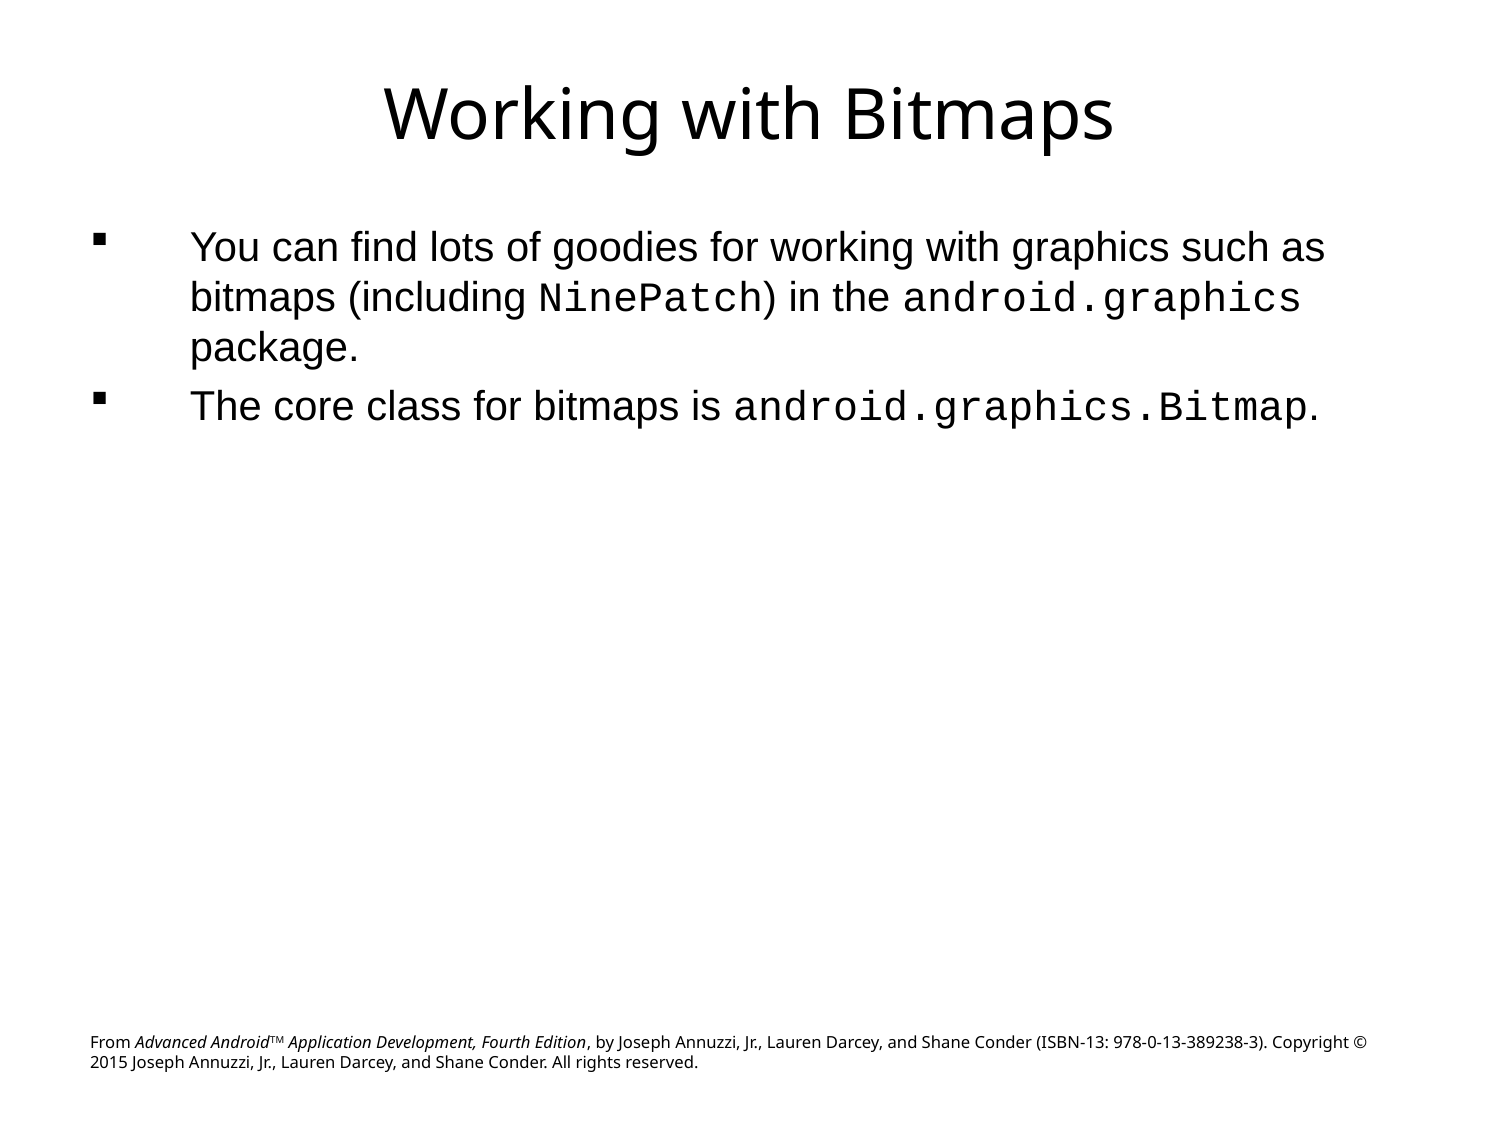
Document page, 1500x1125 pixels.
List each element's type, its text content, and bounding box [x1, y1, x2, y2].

title Working with Bitmaps [75, 45, 1425, 188]
footer From Advanced AndroidTM Application Development, Fourth Edition, by Joseph Annuzzi, Jr., Lauren Darcey, and Shane Conder (ISBN-13: 978-0-13-389238-3). Copyright © 2015 Joseph Annuzzi, Jr., Lauren Darcey, and Shane Conder. All rights reserved. [74, 1024, 1426, 1103]
list You can find lots of goodies for working with graphics such as bitmaps (including NinePatch) in the android.graphics package. The core class for bitmaps is android.graphics.Bitmap. [75, 212, 1425, 1005]
